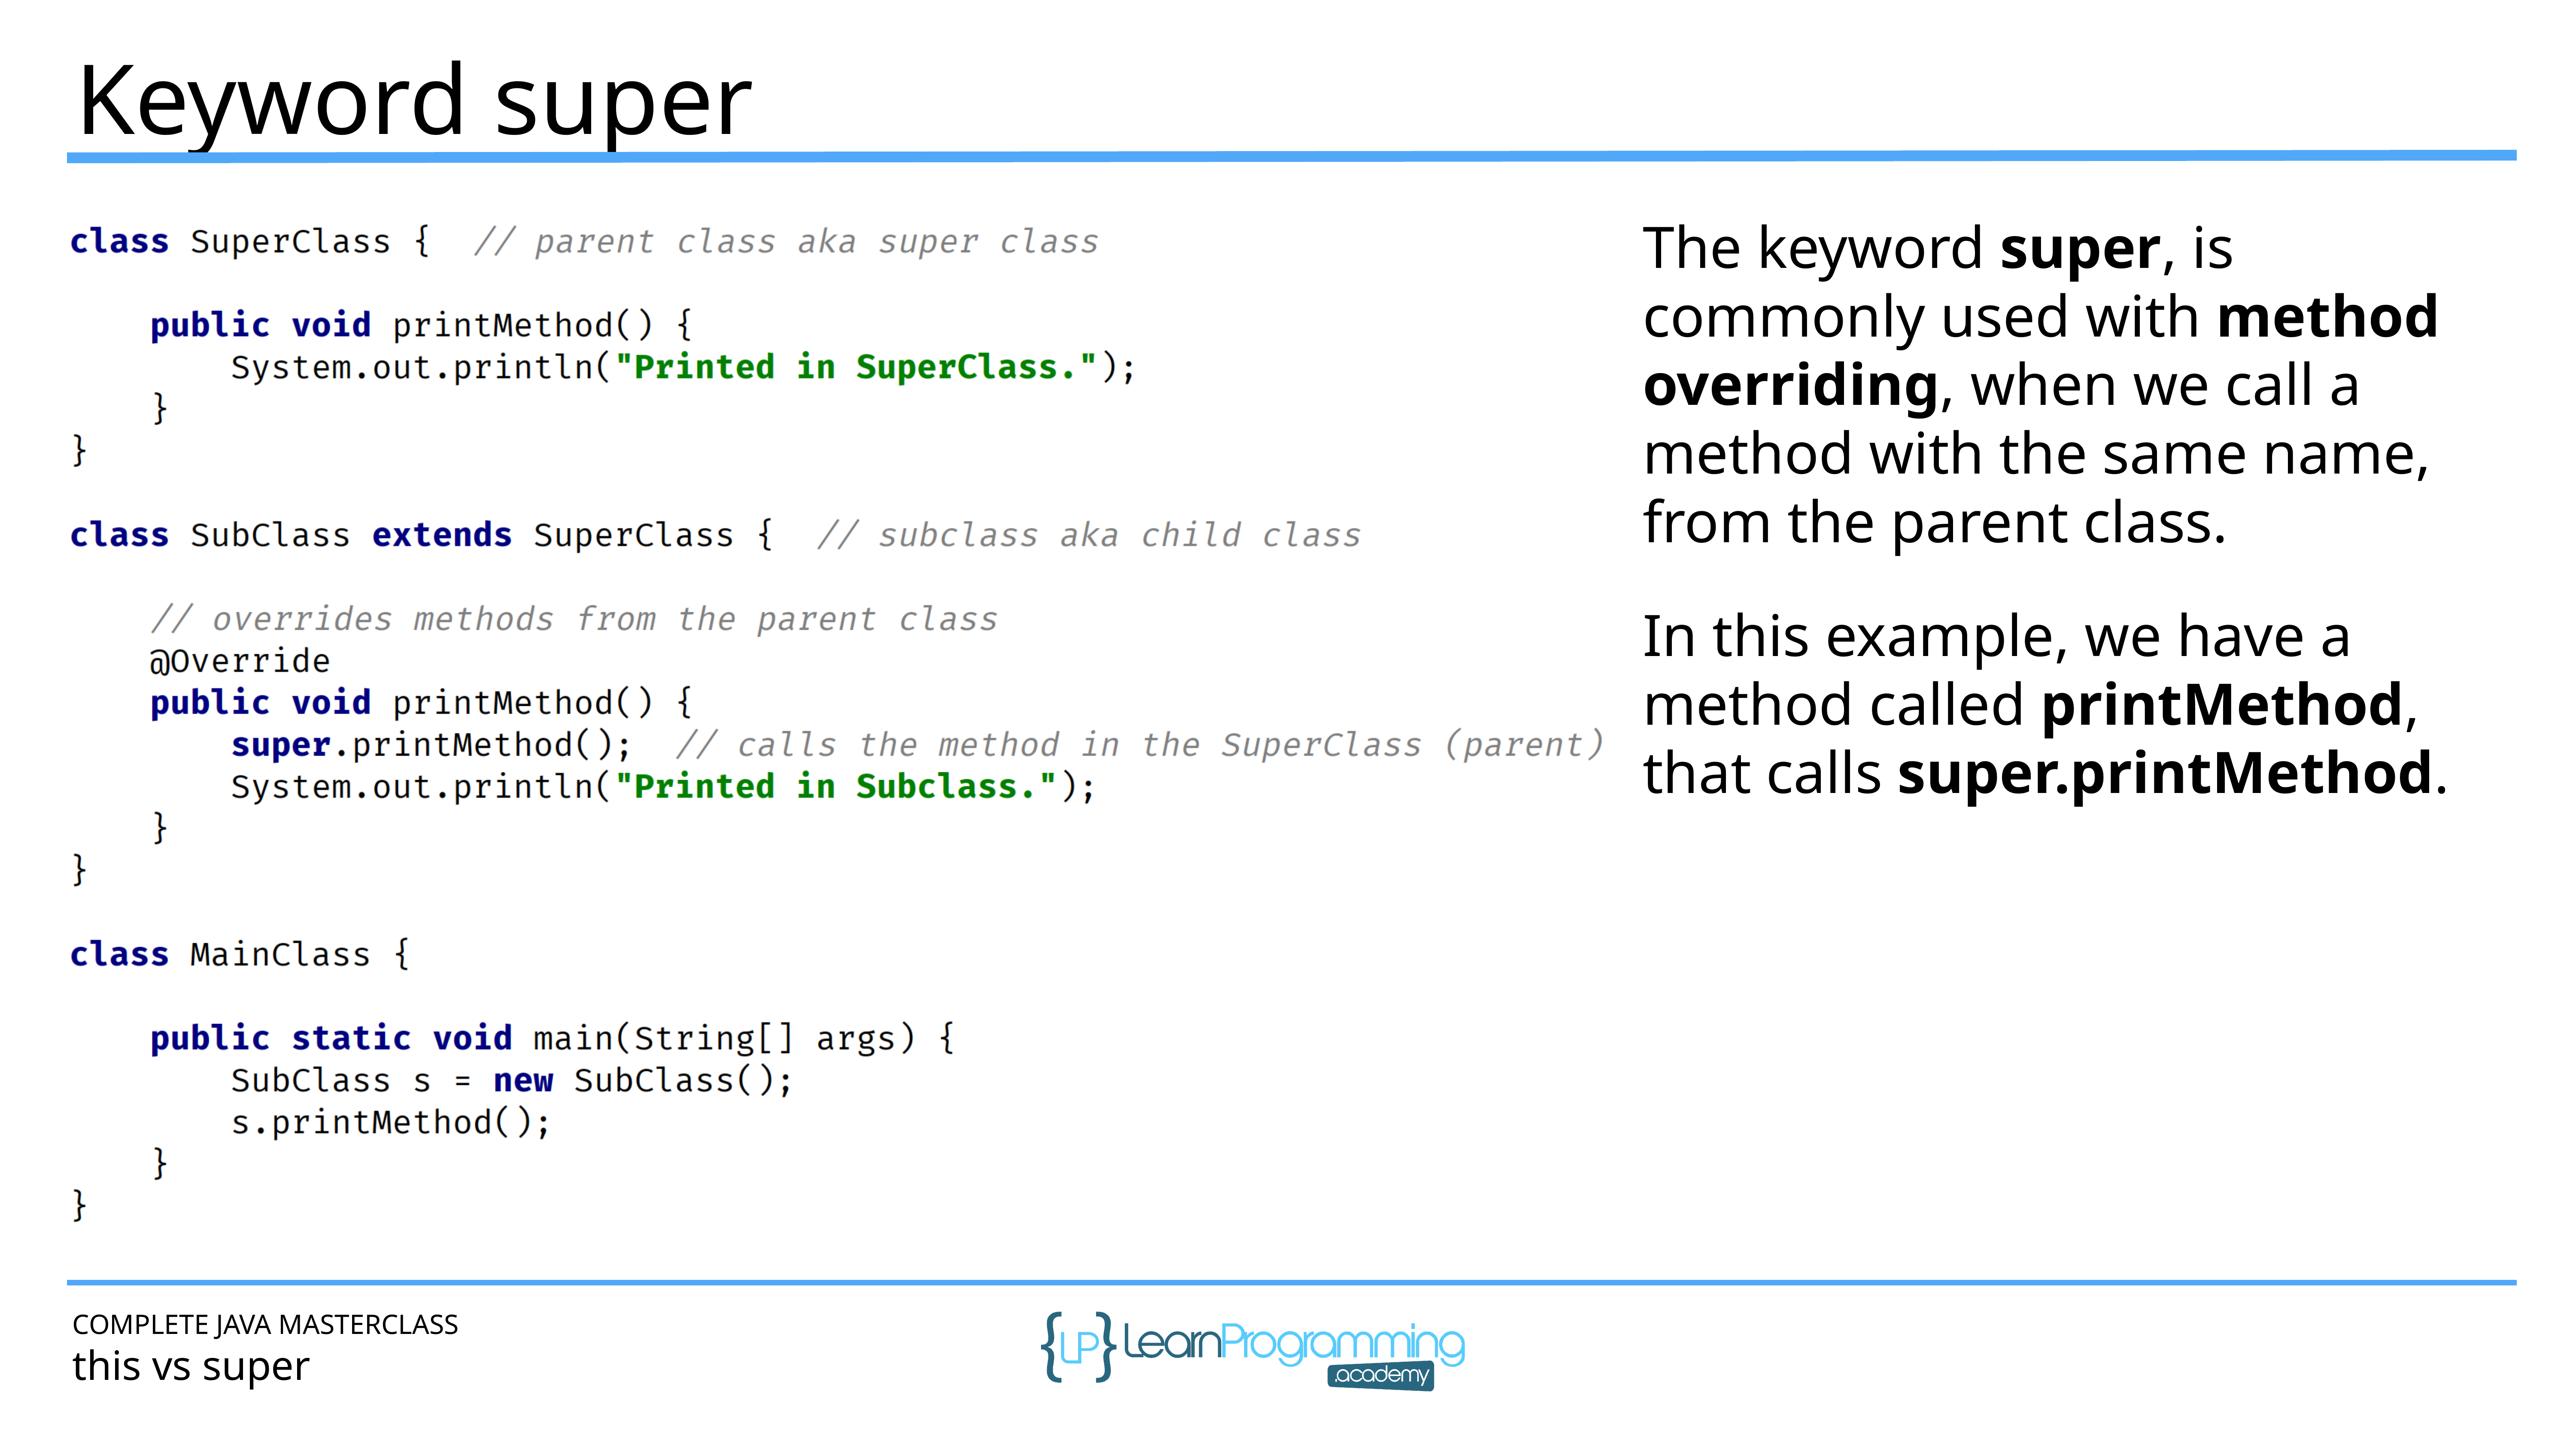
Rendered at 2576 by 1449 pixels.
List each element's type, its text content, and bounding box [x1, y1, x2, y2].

picture [1032, 1302, 1477, 1400]
picture [67, 222, 1609, 1227]
text_box Keyword super [70, 32, 759, 159]
text_box COMPLETE JAVA MASTERCLASS this vs super [67, 1302, 1030, 1394]
text_box The keyword super, is commonly used with method overriding, when we call a method with the same name, from the parent class. In this example, we have a method called printMethod, that calls super.printMethod. [1636, 207, 2517, 1241]
